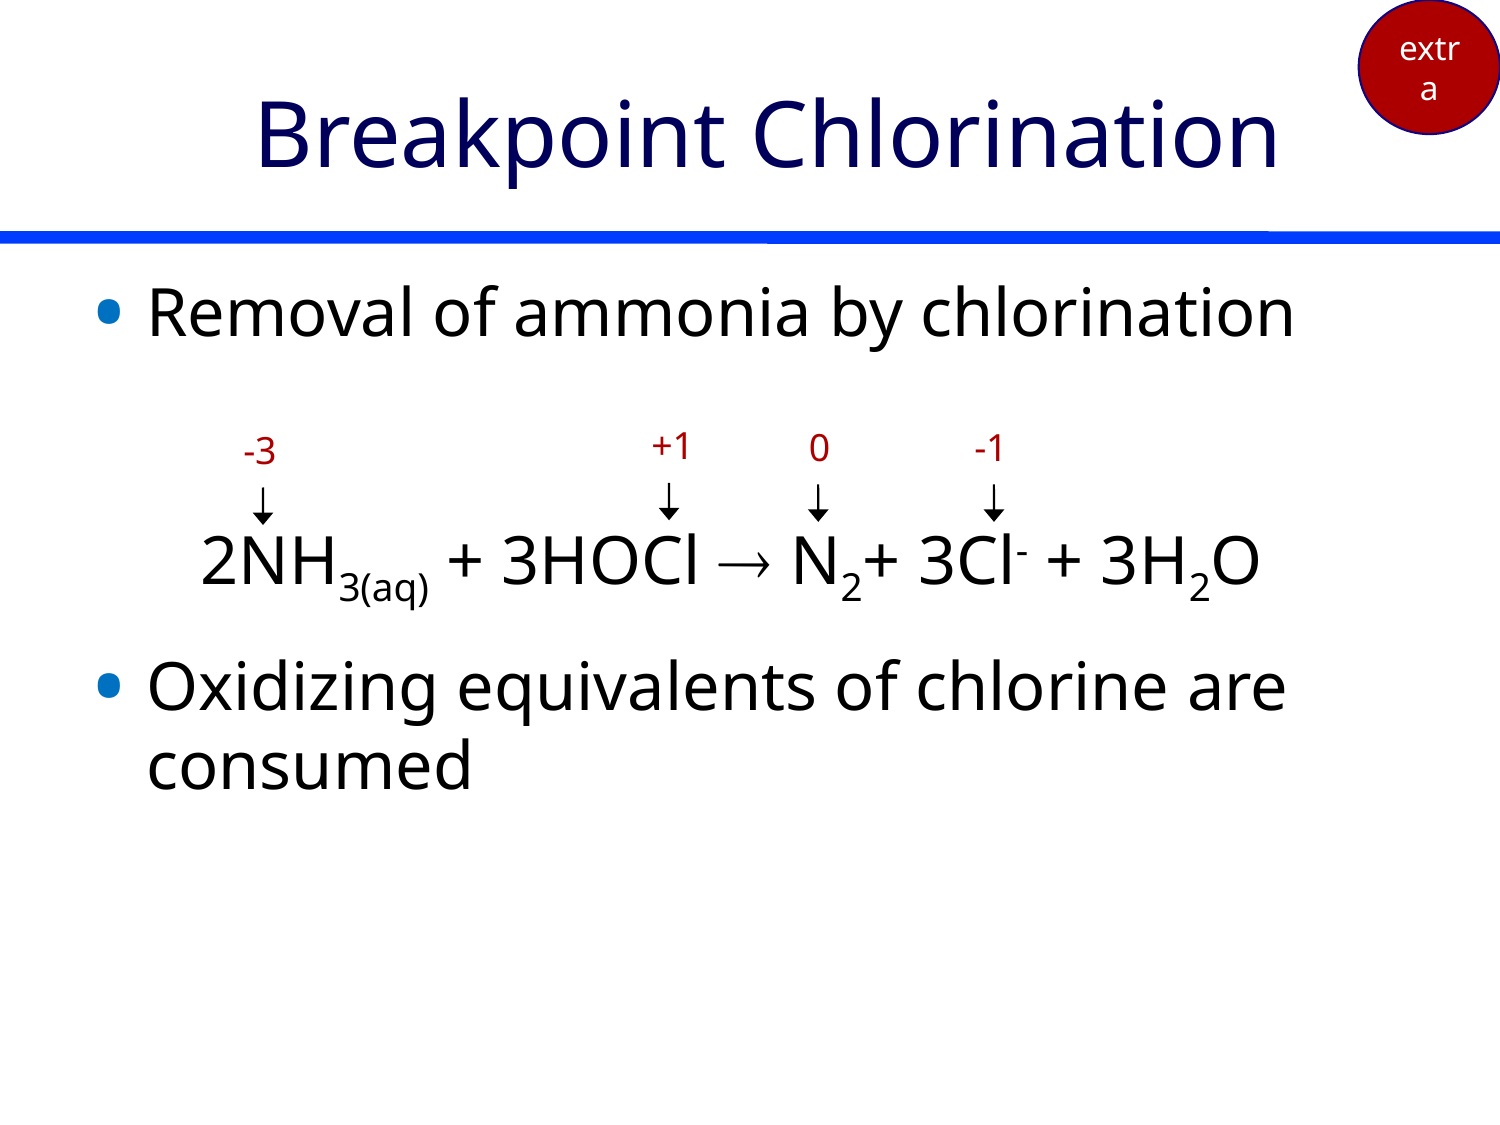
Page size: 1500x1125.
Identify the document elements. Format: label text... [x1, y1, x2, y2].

text_box [658, 482, 680, 521]
text_box 2NH3(aq) + 3HOCl  N2+ 3Cl- + 3H2O [185, 511, 1278, 609]
text_box -3 [228, 419, 292, 479]
text_box extra [1358, 0, 1500, 135]
text_box [252, 487, 274, 526]
list Removal of ammonia by chlorination Oxidizing equivalents of chlorine are consumed [74, 262, 1426, 1006]
text_box 0 [794, 416, 846, 476]
text_box -1 [959, 416, 1023, 476]
title Breakpoint Chlorination [75, 37, 1463, 225]
text_box +1 [636, 414, 710, 475]
text_box [983, 484, 1005, 522]
text_box [807, 484, 829, 522]
